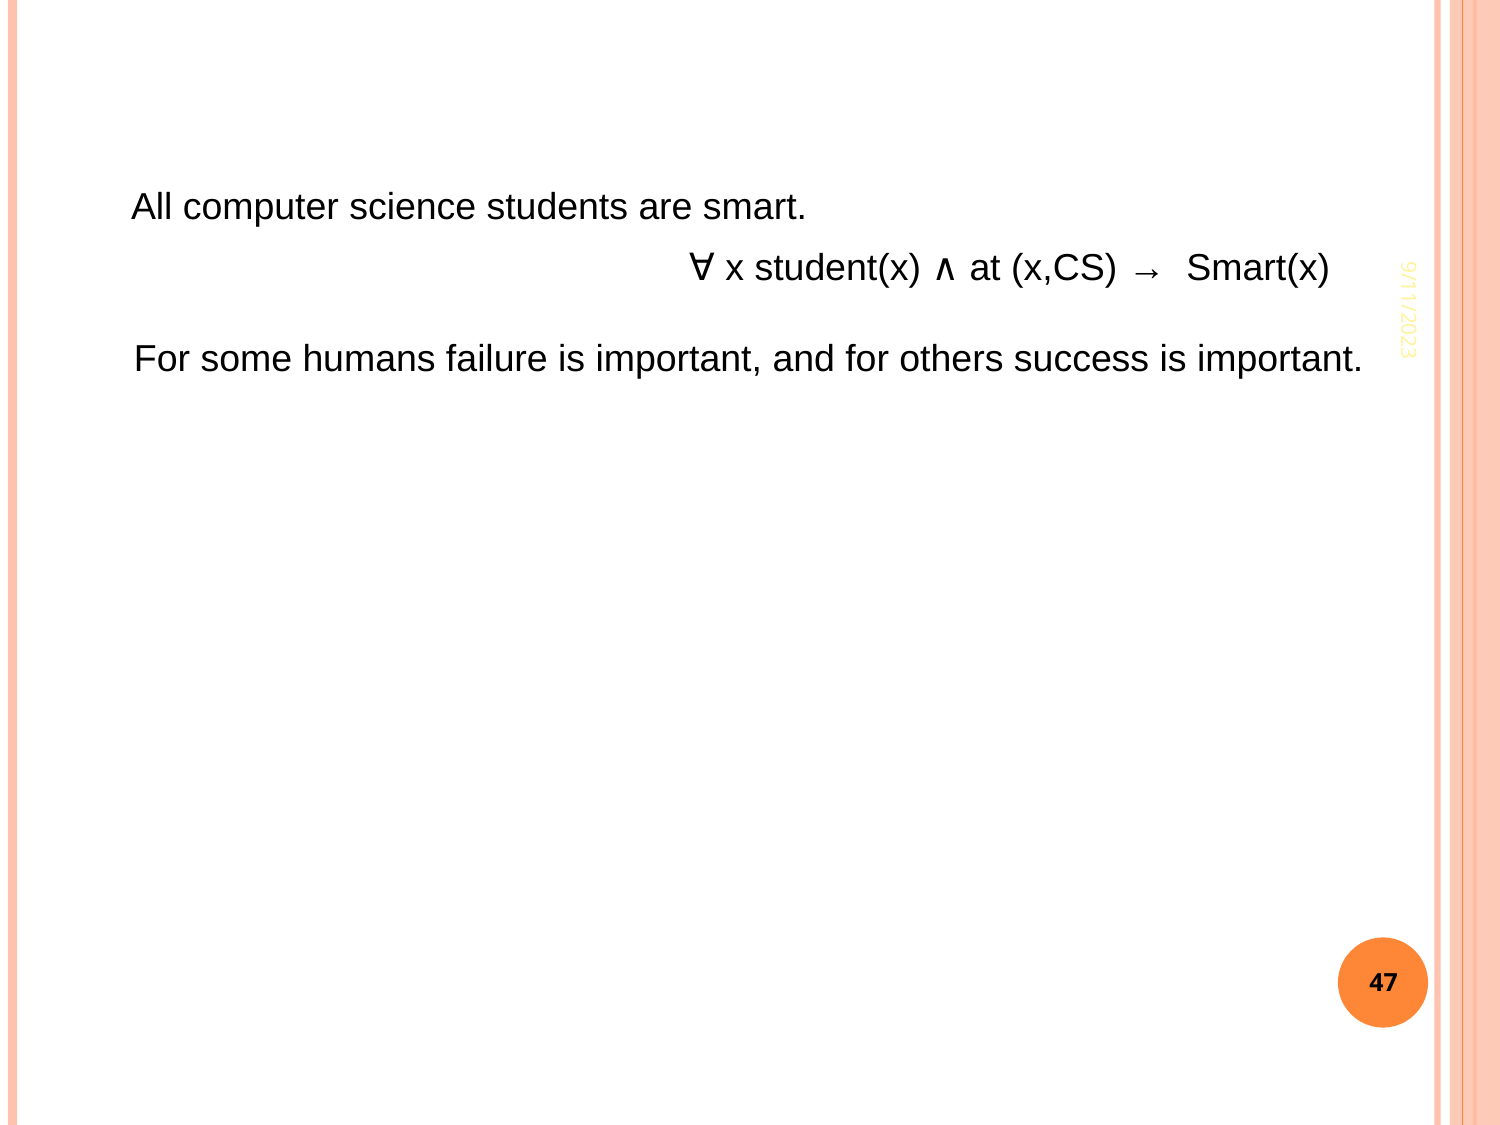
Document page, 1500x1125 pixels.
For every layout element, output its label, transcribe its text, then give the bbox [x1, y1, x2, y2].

text_box All computer science students are smart. [116, 174, 834, 235]
text_box ∀ x student(x) ∧ at (x,CS) → Smart(x) [674, 235, 1346, 296]
text_box 9/11/2023 [1378, 43, 1442, 374]
text_box For some humans failure is important, and for others success is important. [119, 326, 1380, 387]
text_box 47 [1333, 940, 1434, 1026]
